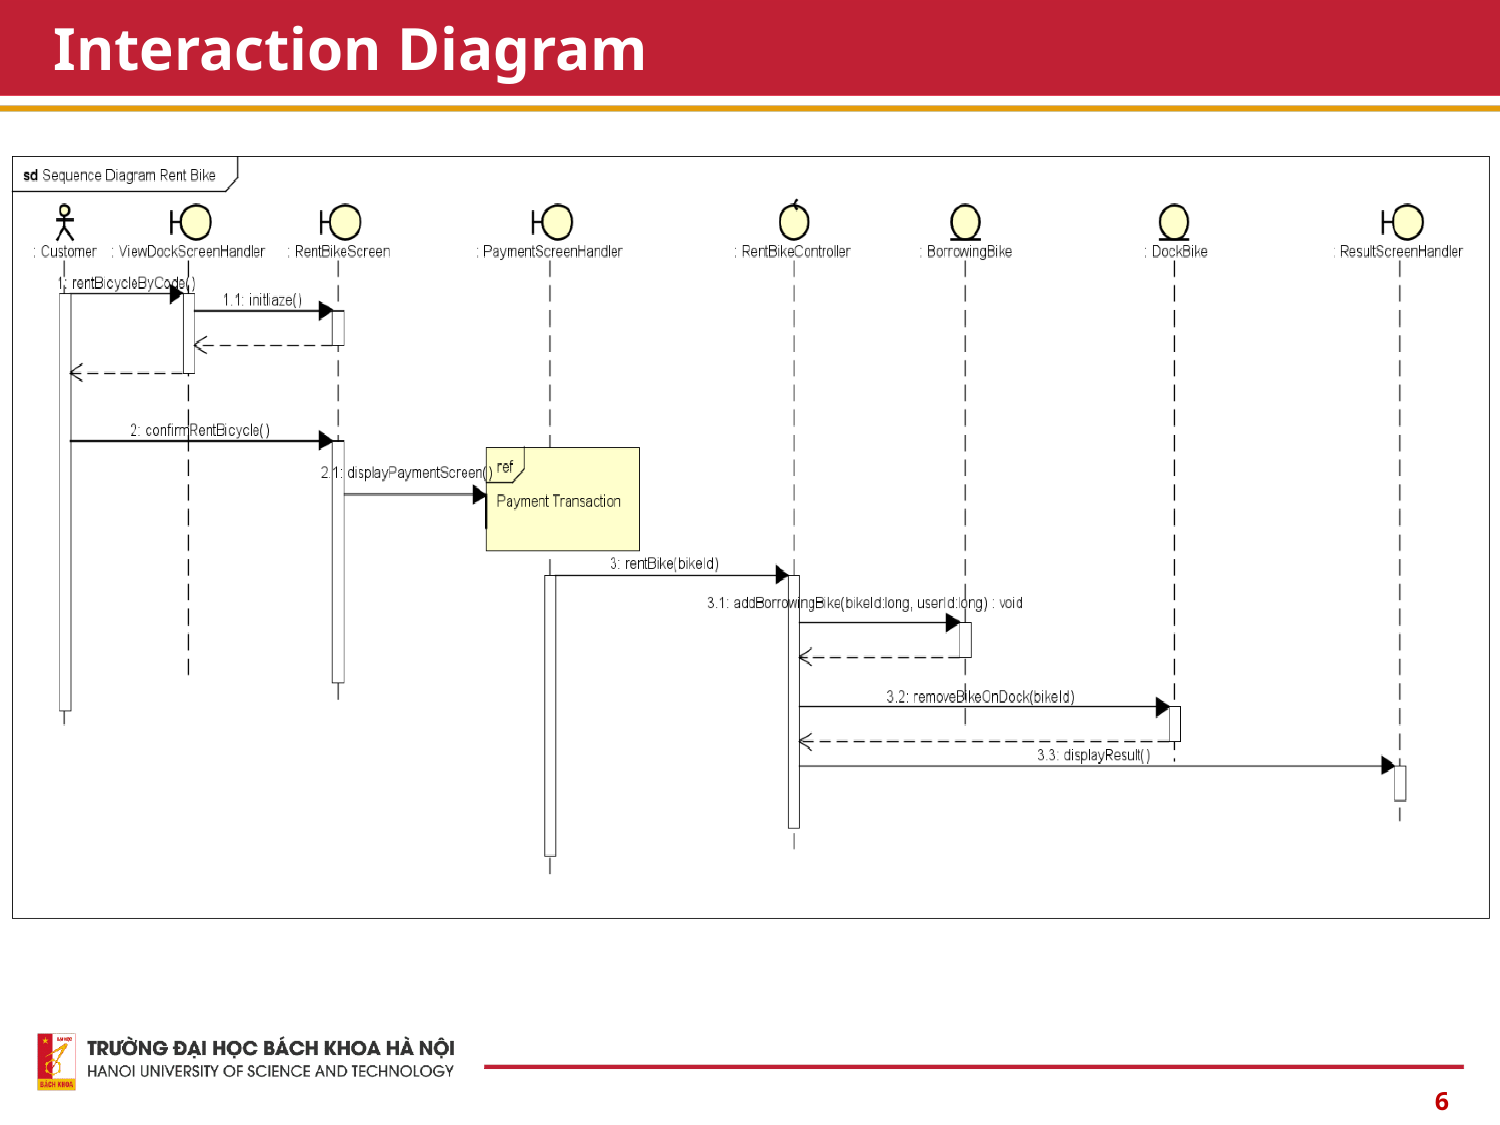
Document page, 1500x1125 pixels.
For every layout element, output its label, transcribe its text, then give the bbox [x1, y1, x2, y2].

picture [0, 0, 1500, 1125]
slide_number 6 [1126, 1078, 1464, 1125]
title Interaction Diagram [38, 12, 1462, 87]
